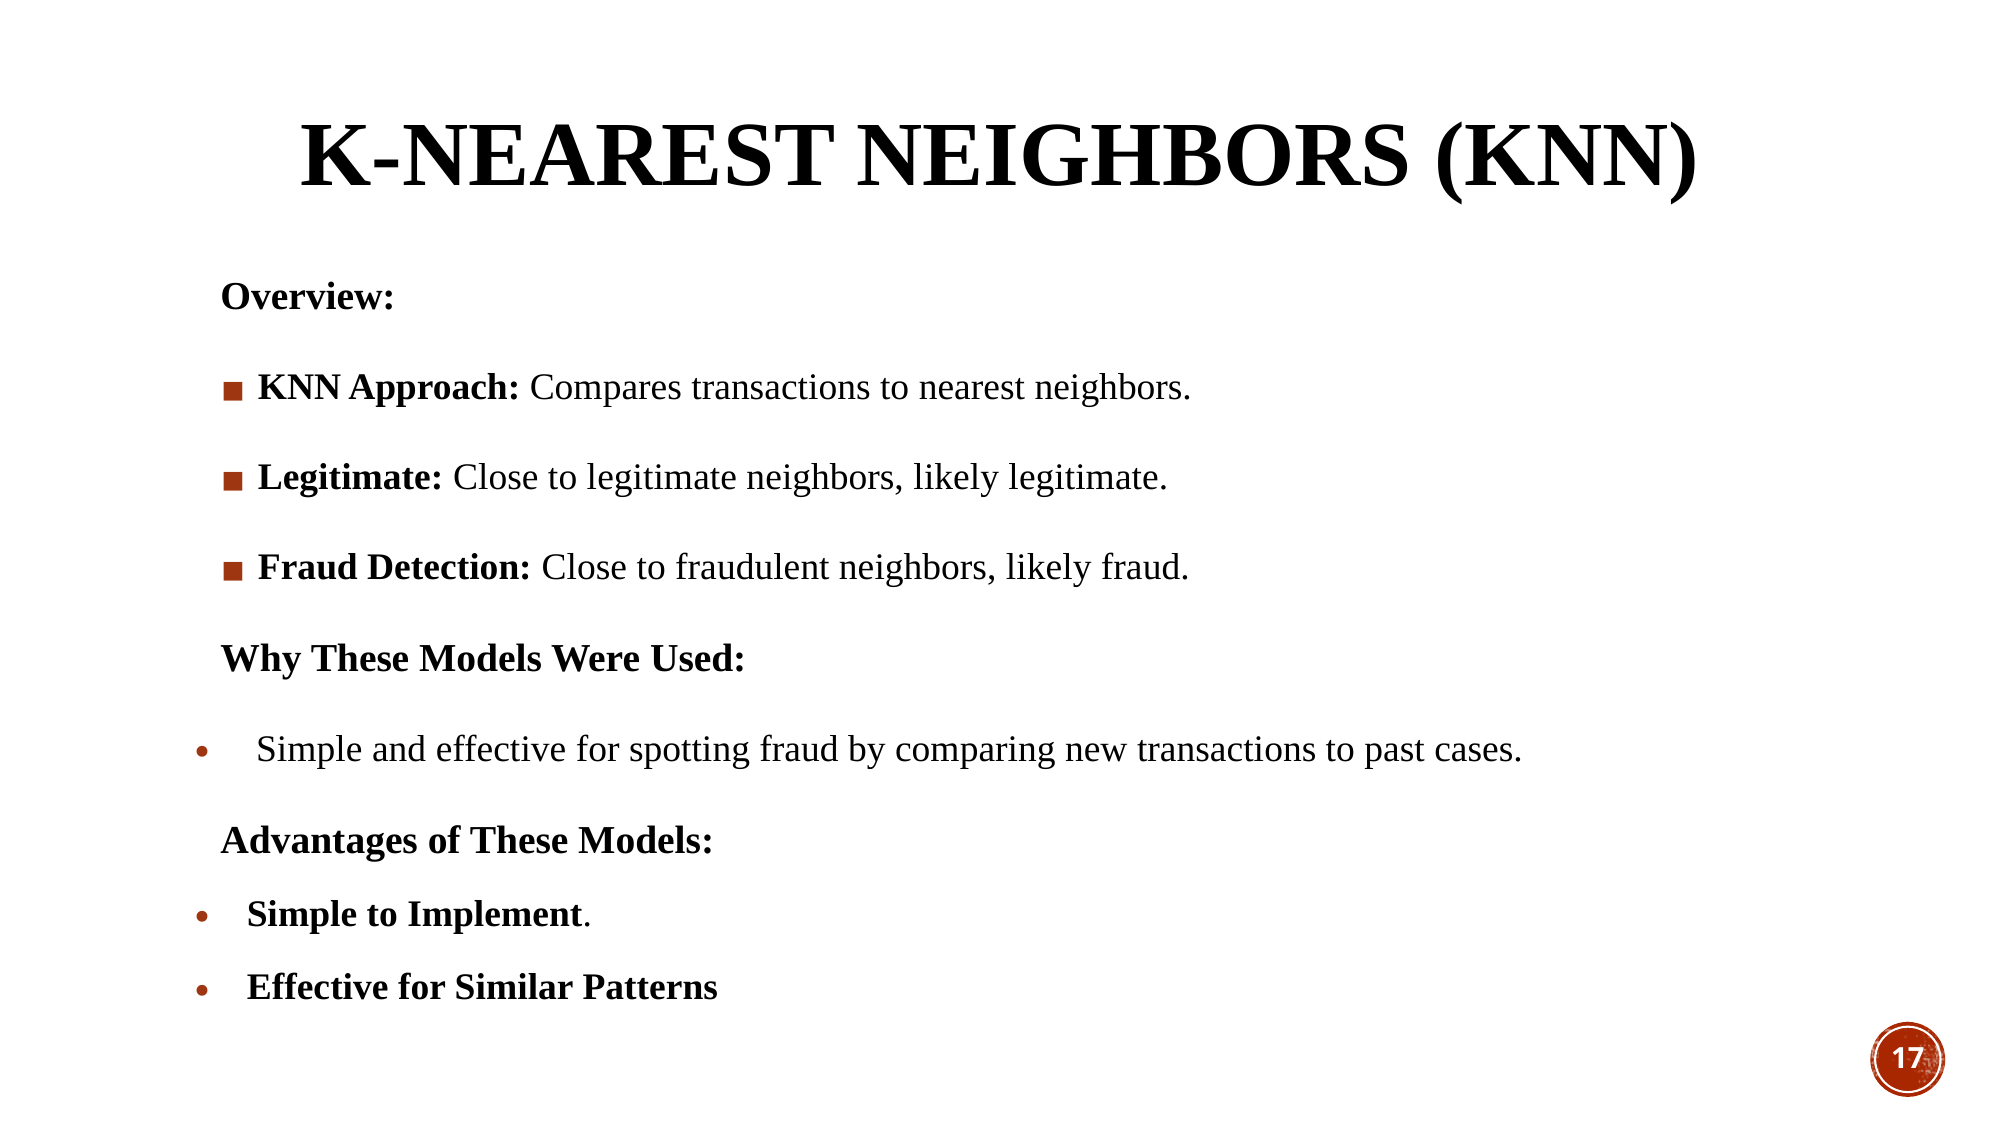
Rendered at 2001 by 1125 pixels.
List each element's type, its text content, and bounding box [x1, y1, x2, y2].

picture [1887, 1021, 1929, 1028]
title K-NEAREST NEIGHBORS (KNN) [175, 79, 1826, 232]
picture [1884, 1089, 1931, 1097]
list Overview: KNN Approach: Compares transactions to nearest neighbors. Legitimate: Close to legitimate neighbors, likely legitimate. Fraud Detection: Close to fraudulent neighbors, likely fraud. Why These Models Were Used: Simple and effective for spotting fraud by comparing new transactions to past cases. Advantages of These Models: Simple to Implement. Effective for Similar Patterns [175, 259, 1826, 1089]
slide_number ‹#› [1855, 1028, 1961, 1089]
